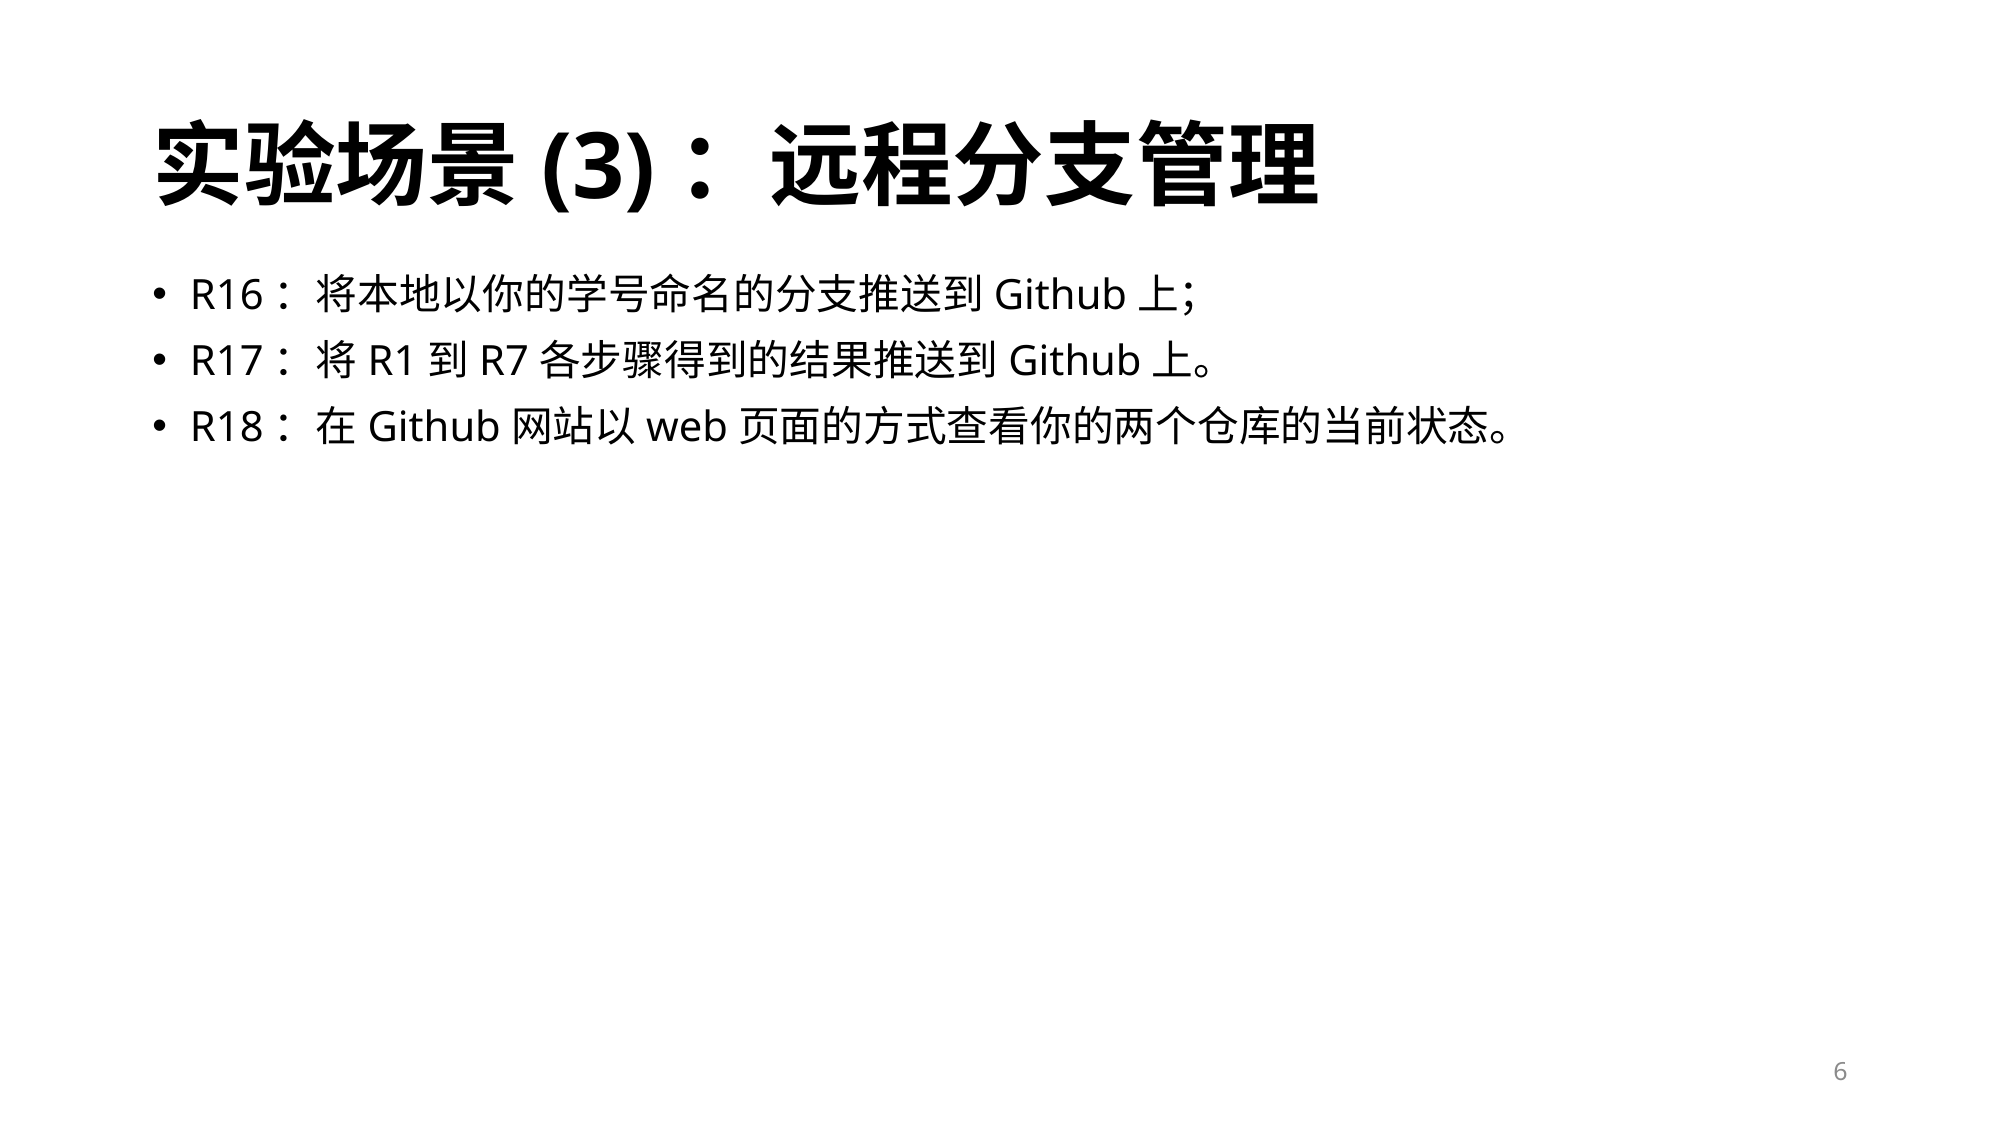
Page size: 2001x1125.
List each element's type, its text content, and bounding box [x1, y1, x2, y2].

list R16：将本地以你的学号命名的分支推送到Github上； R17：将R1到R7各步骤得到的结果推送到Github上。 R18：在Github网站以web页面的方式查看你的两个仓库的当前状态。 [137, 266, 1863, 980]
title 实验场景(3)：远程分支管理 [137, 59, 1863, 266]
slide_number 6 [1412, 1042, 1863, 1103]
